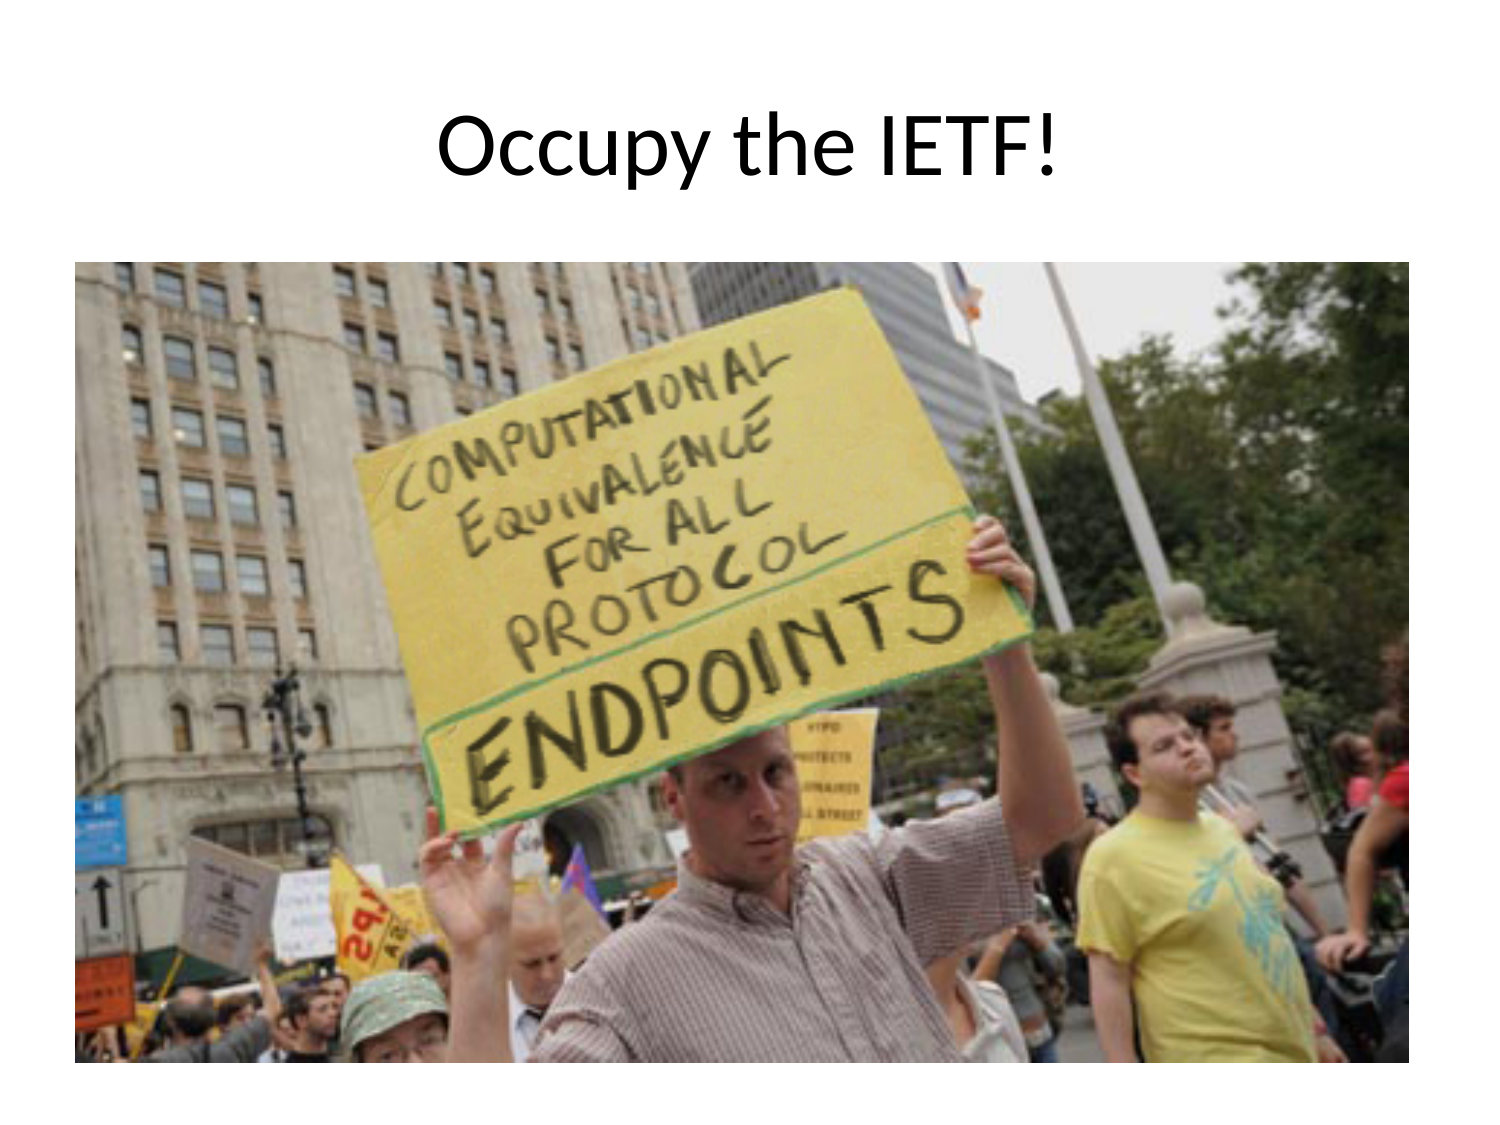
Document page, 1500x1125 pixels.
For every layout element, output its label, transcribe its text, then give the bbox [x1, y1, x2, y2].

picture [74, 262, 1409, 1063]
title Occupy the IETF! [75, 45, 1425, 233]
